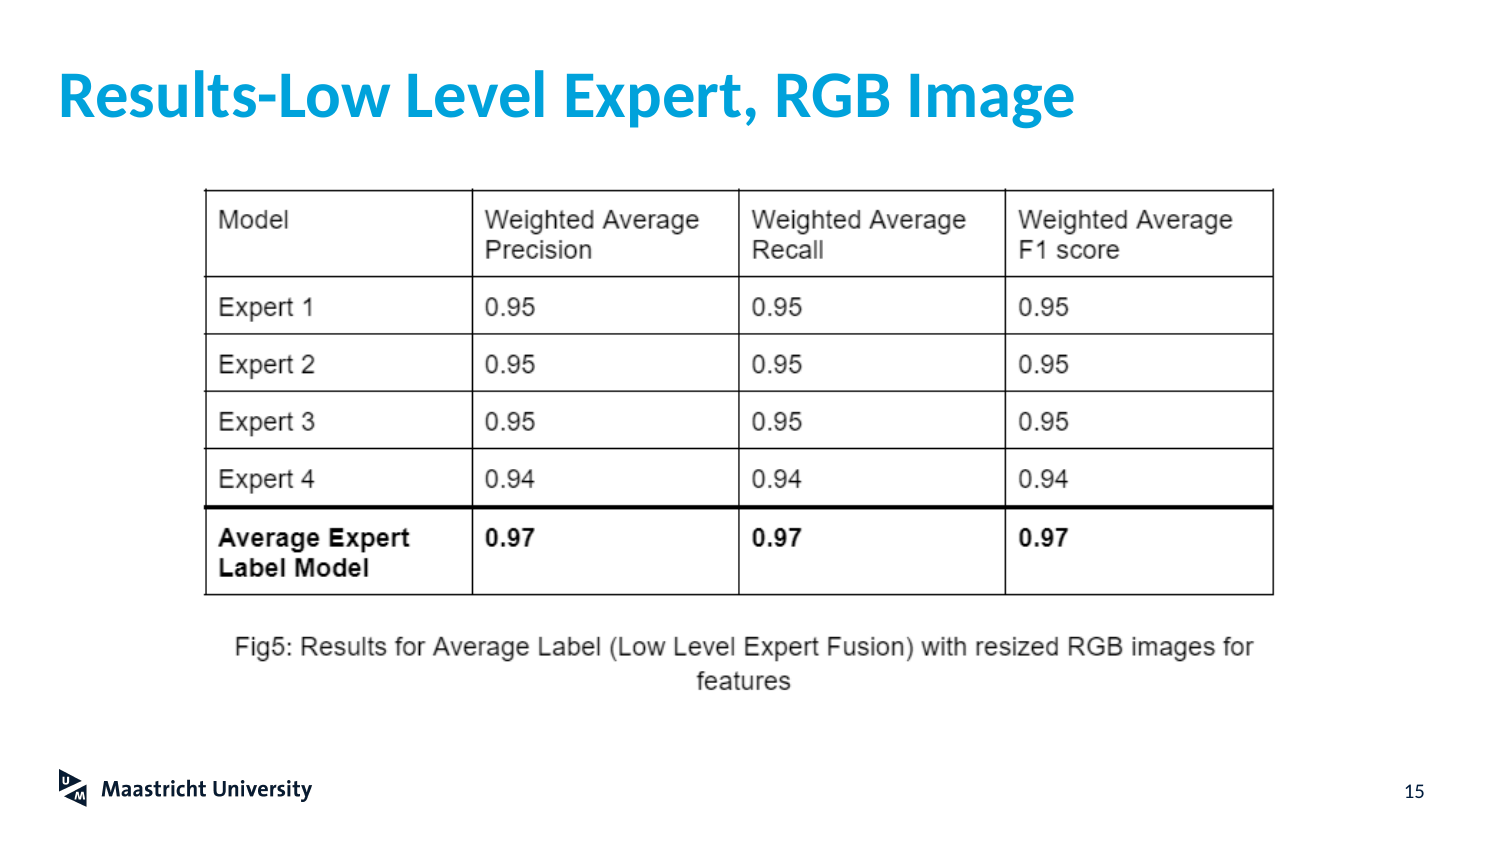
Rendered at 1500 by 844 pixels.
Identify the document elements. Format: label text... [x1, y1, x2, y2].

title Results-Low Level Expert, RGB Image [59, 50, 1425, 144]
slide_number 15 [1364, 777, 1425, 823]
picture [59, 759, 322, 822]
picture [164, 140, 1320, 704]
